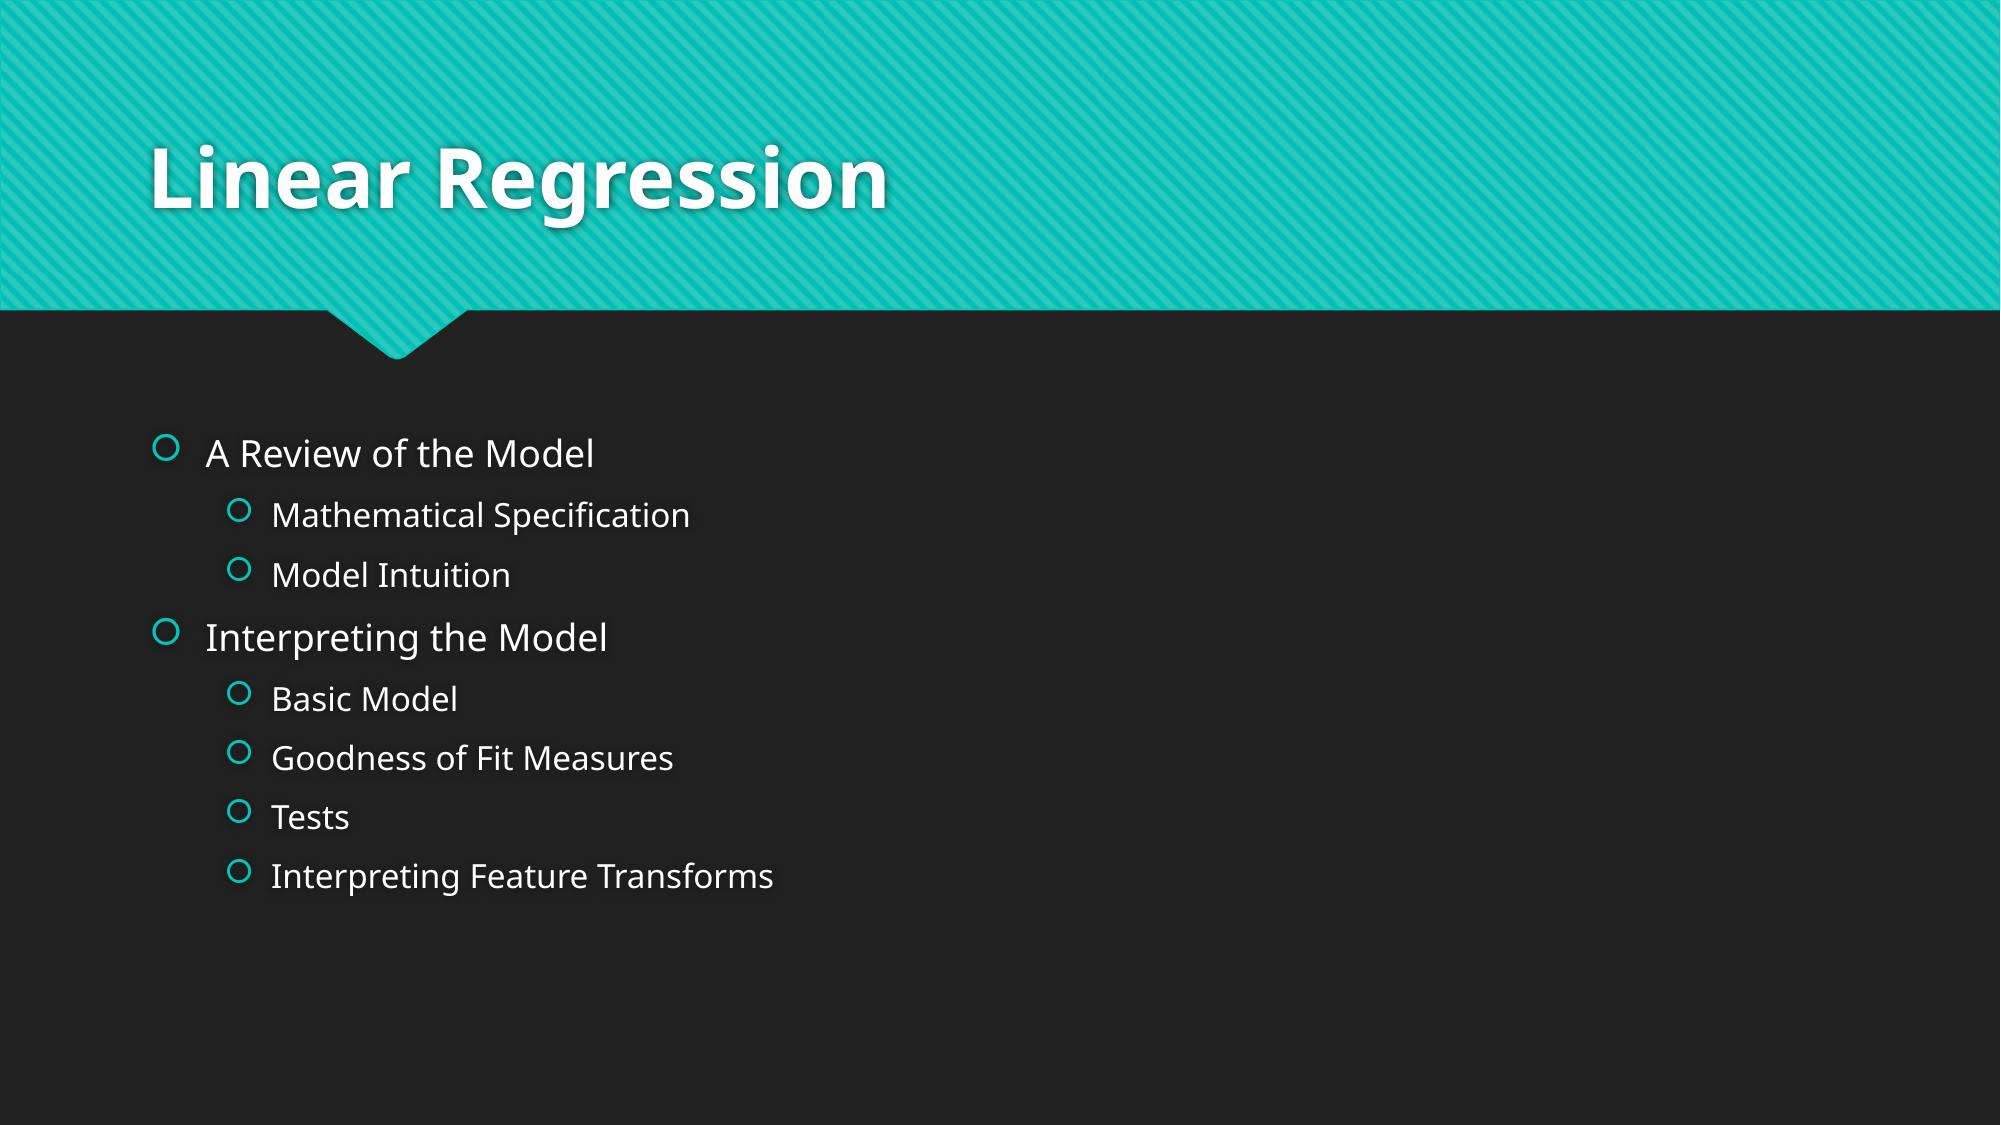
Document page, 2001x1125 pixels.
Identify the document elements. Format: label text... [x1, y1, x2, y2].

title Linear Regression [132, 73, 1868, 233]
list A Review of the Model Mathematical Specification Model Intuition Interpreting the Model Basic Model Goodness of Fit Measures Tests Interpreting Feature Transforms [134, 364, 1866, 962]
